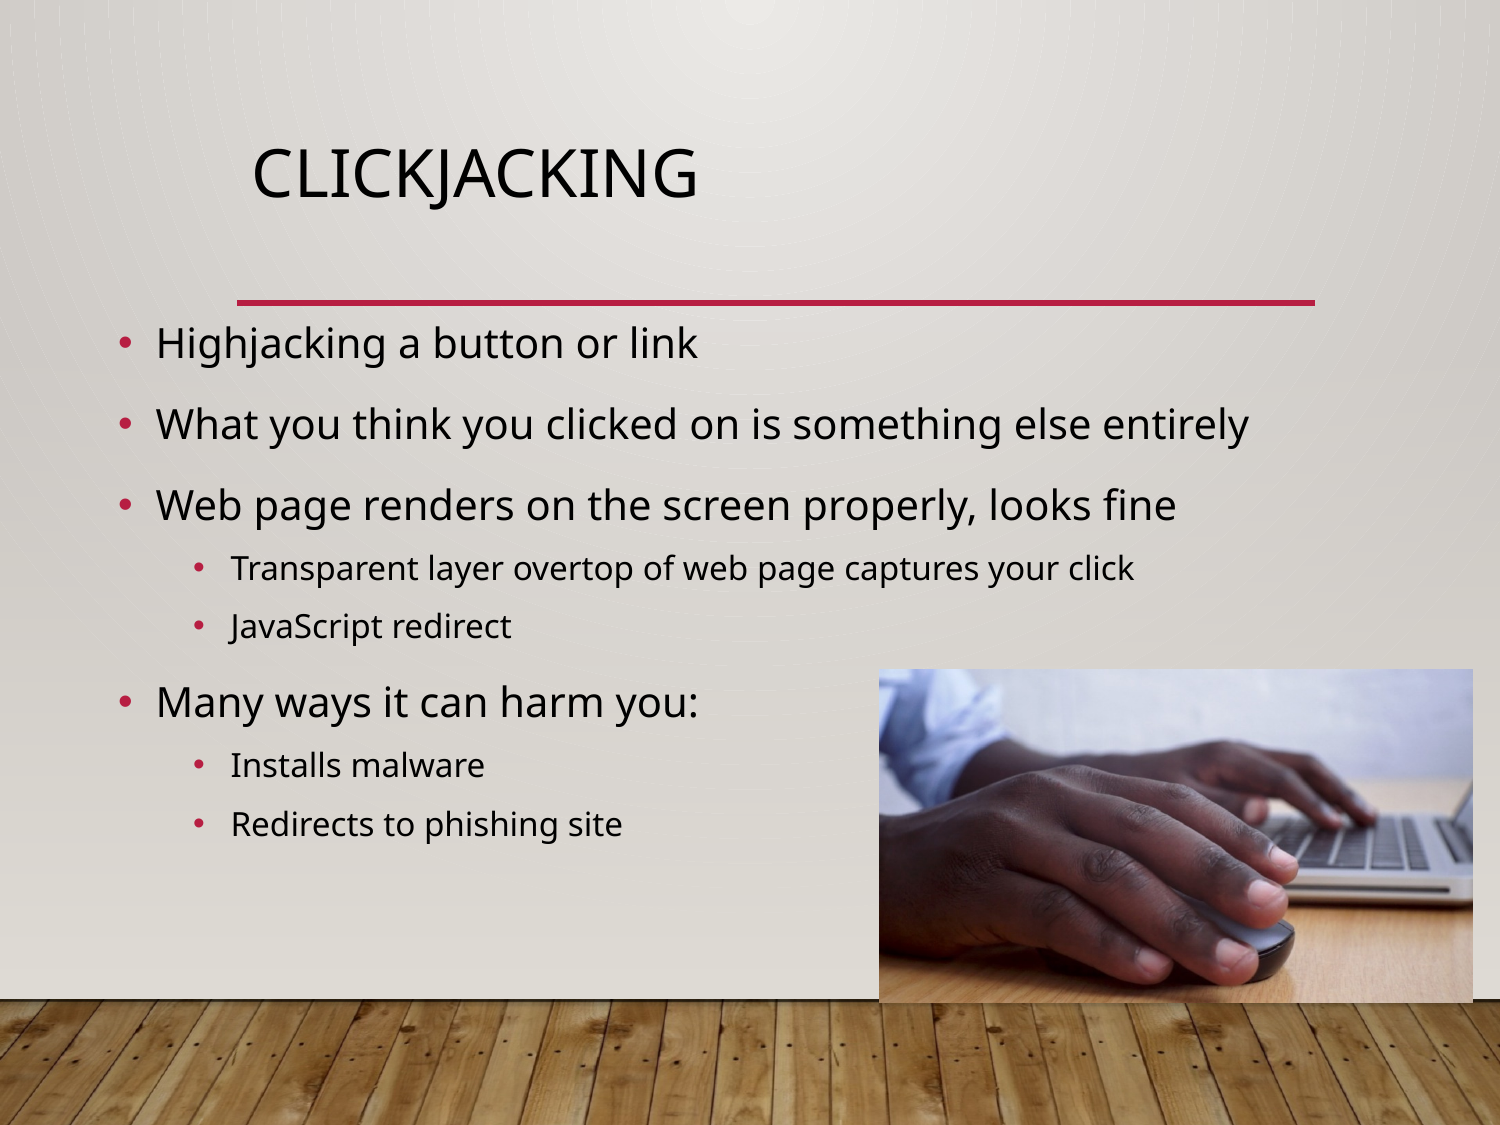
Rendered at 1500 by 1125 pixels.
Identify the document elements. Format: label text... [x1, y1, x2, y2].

title Clickjacking [236, 131, 1315, 299]
list Highjacking a button or link What you think you clicked on is something else entirely Web page renders on the screen properly, looks fine Transparent layer overtop of web page captures your click JavaScript redirect Many ways it can harm you: Installs malware Redirects to phishing site [103, 299, 1397, 982]
picture [0, 669, 1500, 1125]
